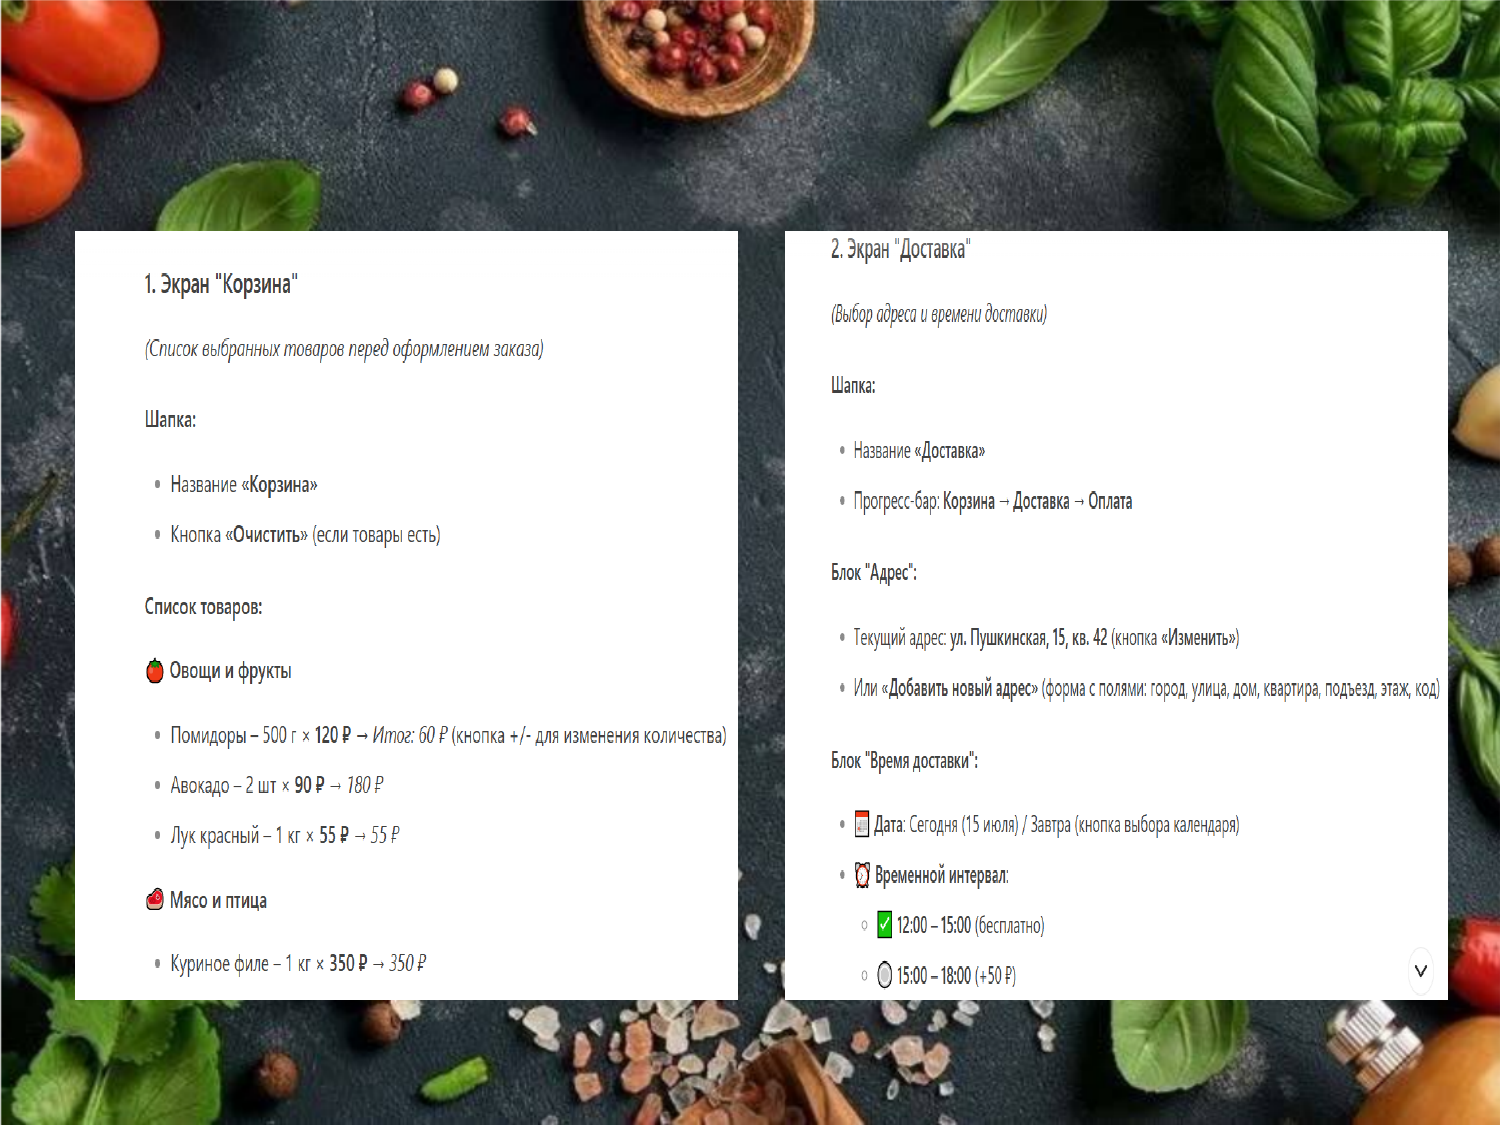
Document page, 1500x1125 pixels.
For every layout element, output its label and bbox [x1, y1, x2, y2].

list [74, 231, 738, 1000]
list [785, 231, 1449, 1000]
picture [2, 0, 1499, 1125]
